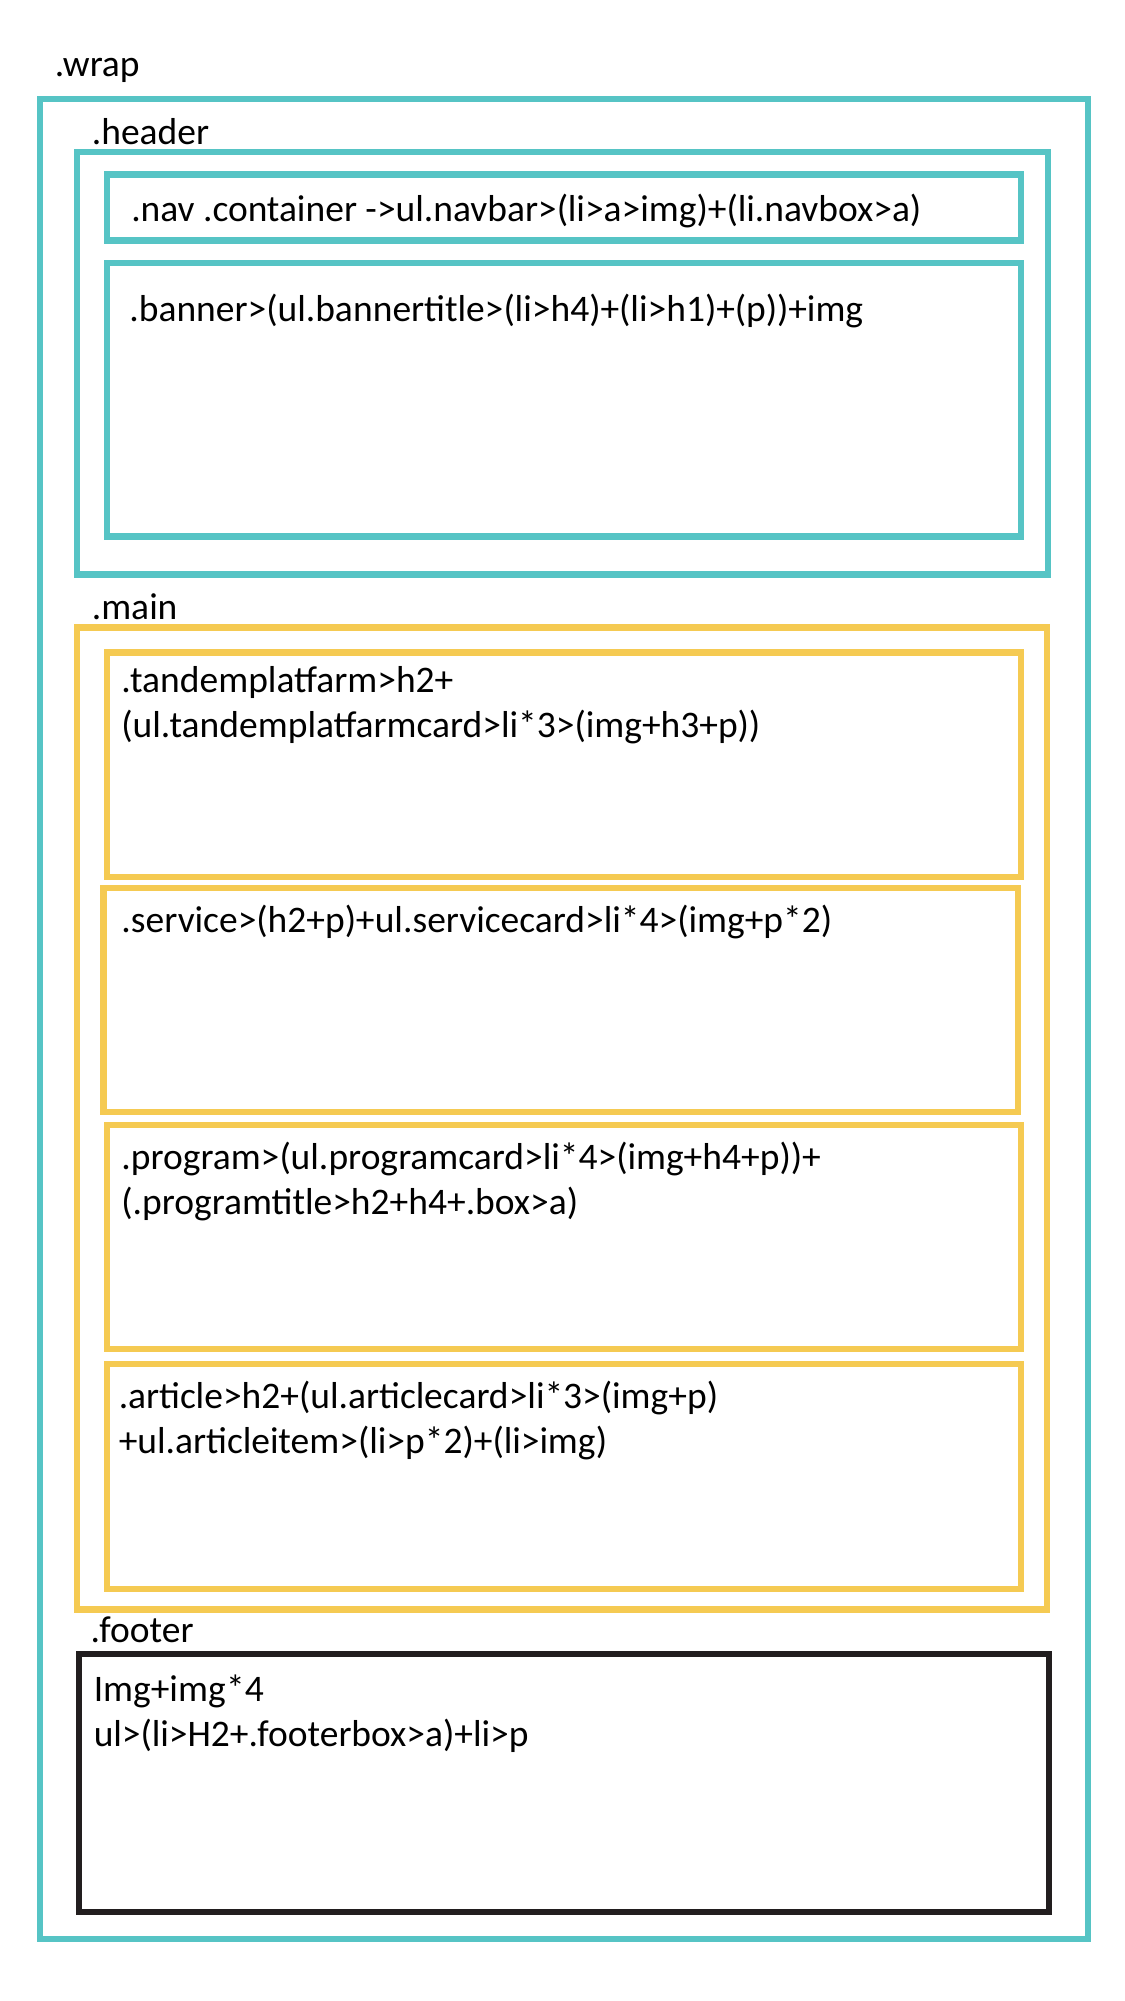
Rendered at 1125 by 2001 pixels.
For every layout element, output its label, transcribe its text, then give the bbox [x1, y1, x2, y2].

text_box .program>(ul.programcard>li*4>(img+h4+p))+(.programtitle>h2+h4+.box>a) [106, 1124, 996, 1230]
text_box [76, 151, 1049, 576]
text_box Img+img*4 ul>(li>H2+.footerbox>a)+li>p [79, 1657, 969, 1762]
text_box [102, 887, 1019, 1113]
text_box .banner>(ul.bannertitle>(li>h4)+(li>h1)+(p))+img [114, 276, 990, 337]
text_box .footer [75, 1597, 353, 1657]
text_box [106, 1124, 1022, 1350]
text_box .nav .container ->ul.navbar>(li>a>img)+(li.navbox>a) [116, 176, 981, 237]
text_box [76, 626, 1048, 1610]
text_box [106, 262, 1022, 538]
text_box .article>h2+(ul.articlecard>li*3>(img+p)+ul.articleitem>(li>p*2)+(li>img) [104, 1363, 994, 1469]
text_box .wrap [40, 31, 317, 92]
text_box [39, 98, 1089, 1940]
text_box .main [77, 574, 354, 634]
text_box .header [77, 99, 354, 159]
text_box [106, 174, 1022, 241]
text_box [106, 1363, 1022, 1590]
text_box [78, 1653, 1050, 1913]
text_box [106, 651, 1022, 878]
text_box .service>(h2+p)+ul.servicecard>li*4>(img+p*2) [106, 887, 1006, 948]
text_box .tandemplatfarm>h2+(ul.tandemplatfarmcard>li*3>(img+h3+p)) [106, 647, 1019, 651]
